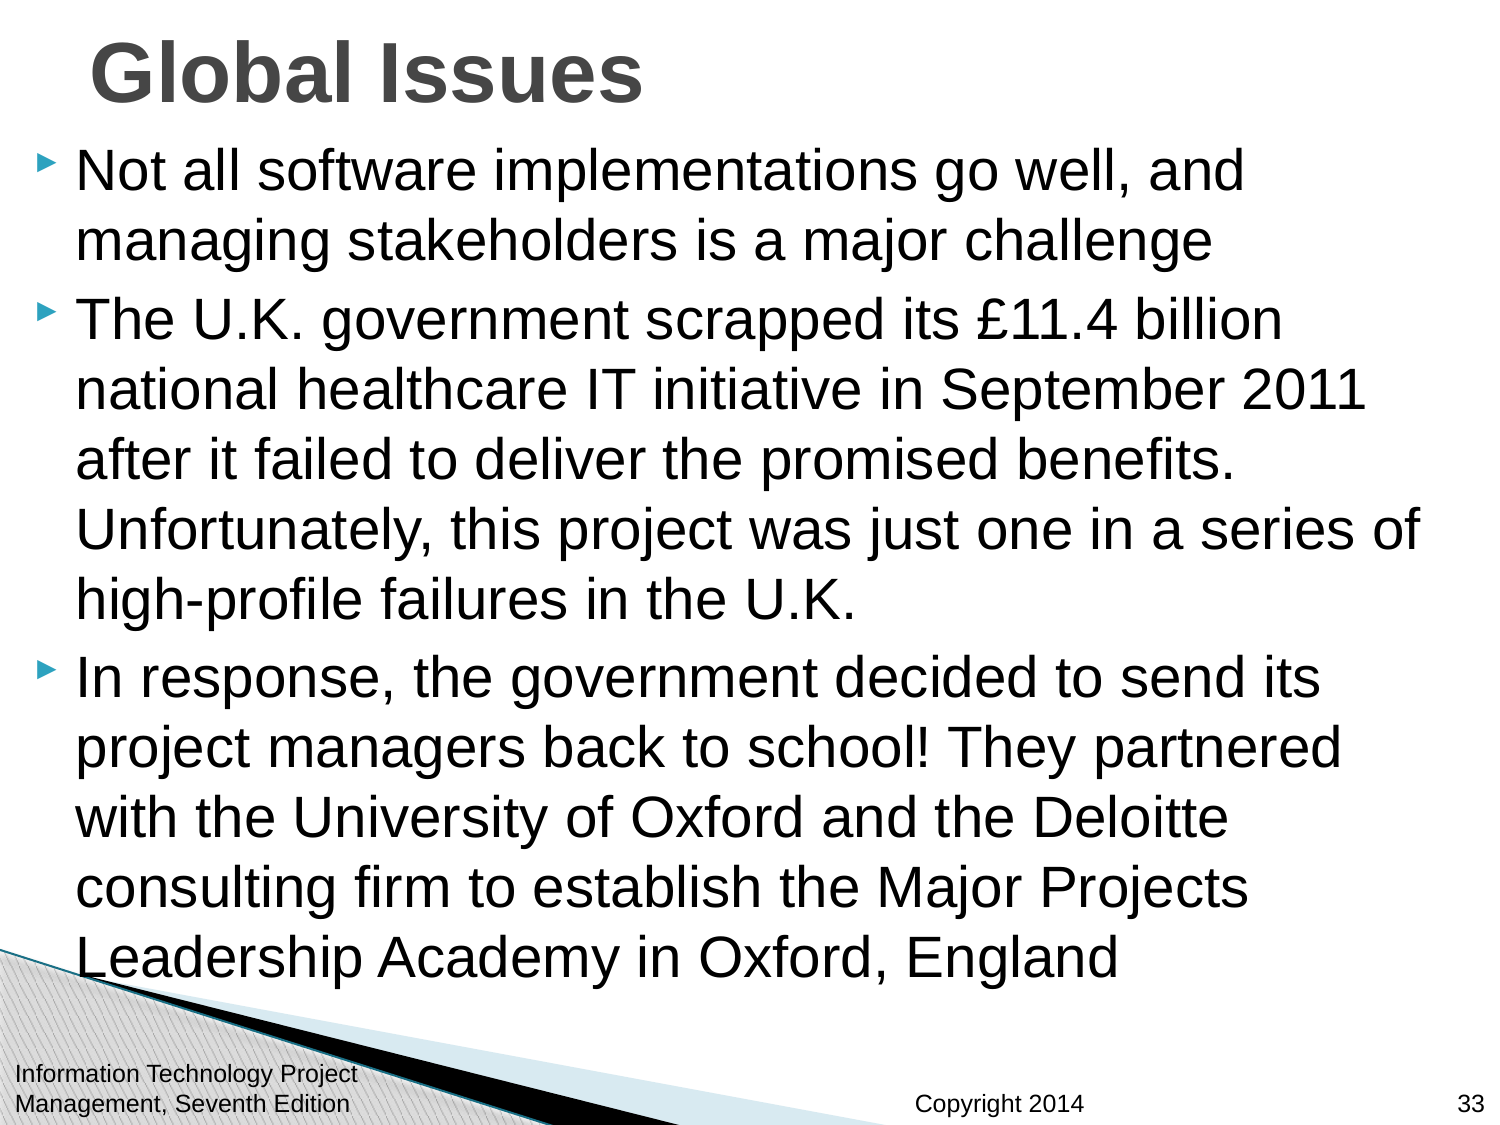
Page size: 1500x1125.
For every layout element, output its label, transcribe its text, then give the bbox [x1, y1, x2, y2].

footer Information Technology Project Management, Seventh Edition [0, 1065, 425, 1125]
slide_number 33 [1408, 1065, 1500, 1125]
title Global Issues [75, 0, 1425, 138]
list Not all software implementations go well, and managing stakeholders is a major challenge The U.K. government scrapped its £11.4 billion national healthcare IT initiative in September 2011 after it failed to deliver the promised benefits. Unfortunately, this project was just one in a series of high-profile failures in the U.K. In response, the government decided to send its project managers back to school! They partnered with the University of Oxford and the Deloitte consulting firm to establish the Major Projects Leadership Academy in Oxford, England [0, 124, 1464, 908]
